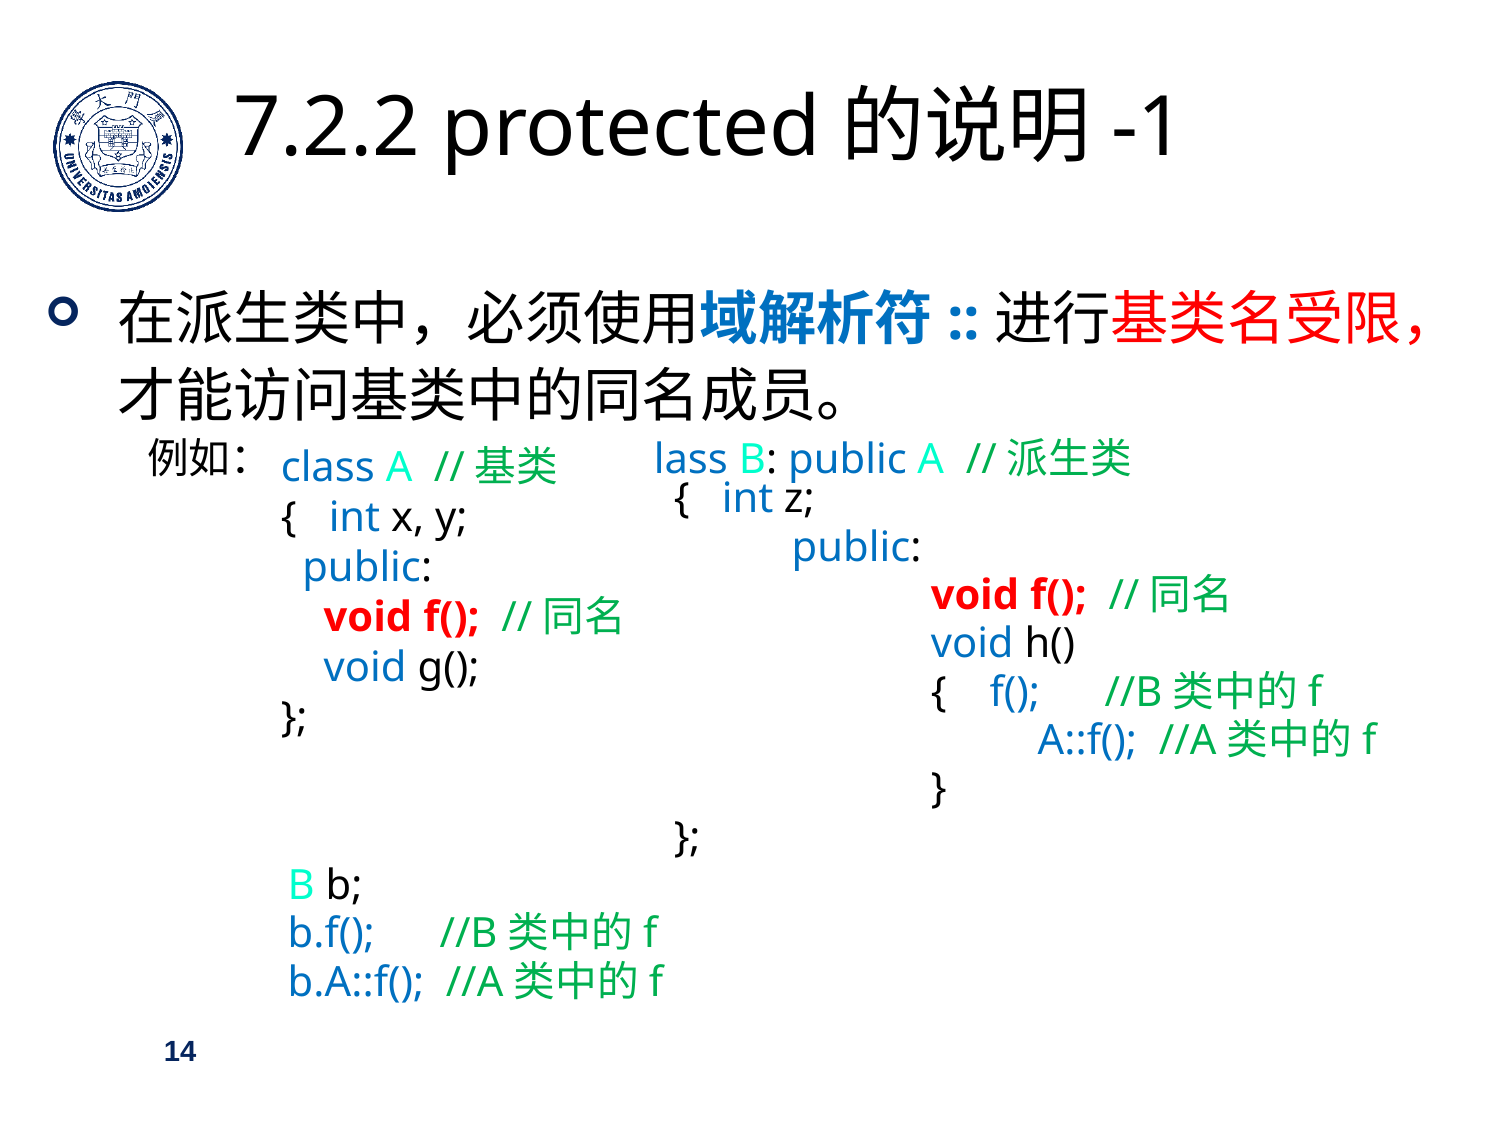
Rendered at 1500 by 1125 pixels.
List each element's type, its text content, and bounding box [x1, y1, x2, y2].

slide_number 14 [148, 1024, 462, 1101]
picture [53, 81, 183, 212]
text_box 7.2.2 protected的说明-1 [218, 28, 1375, 216]
text_box class A //基类 { int x, y; public: void f(); //同名 void g(); }; [265, 432, 656, 748]
list 在派生类中，必须使用域解析符::进行基类名受限，才能访问基类中的同名成员。 例如： class B: public A //派生类 { int z; public: void f(); //同名 void h() { f(); //B类中的f A::f(); //A类中的f } }; B b; b.f(); //B类中的f b.A::f(); //A类中的f [29, 267, 1471, 1044]
